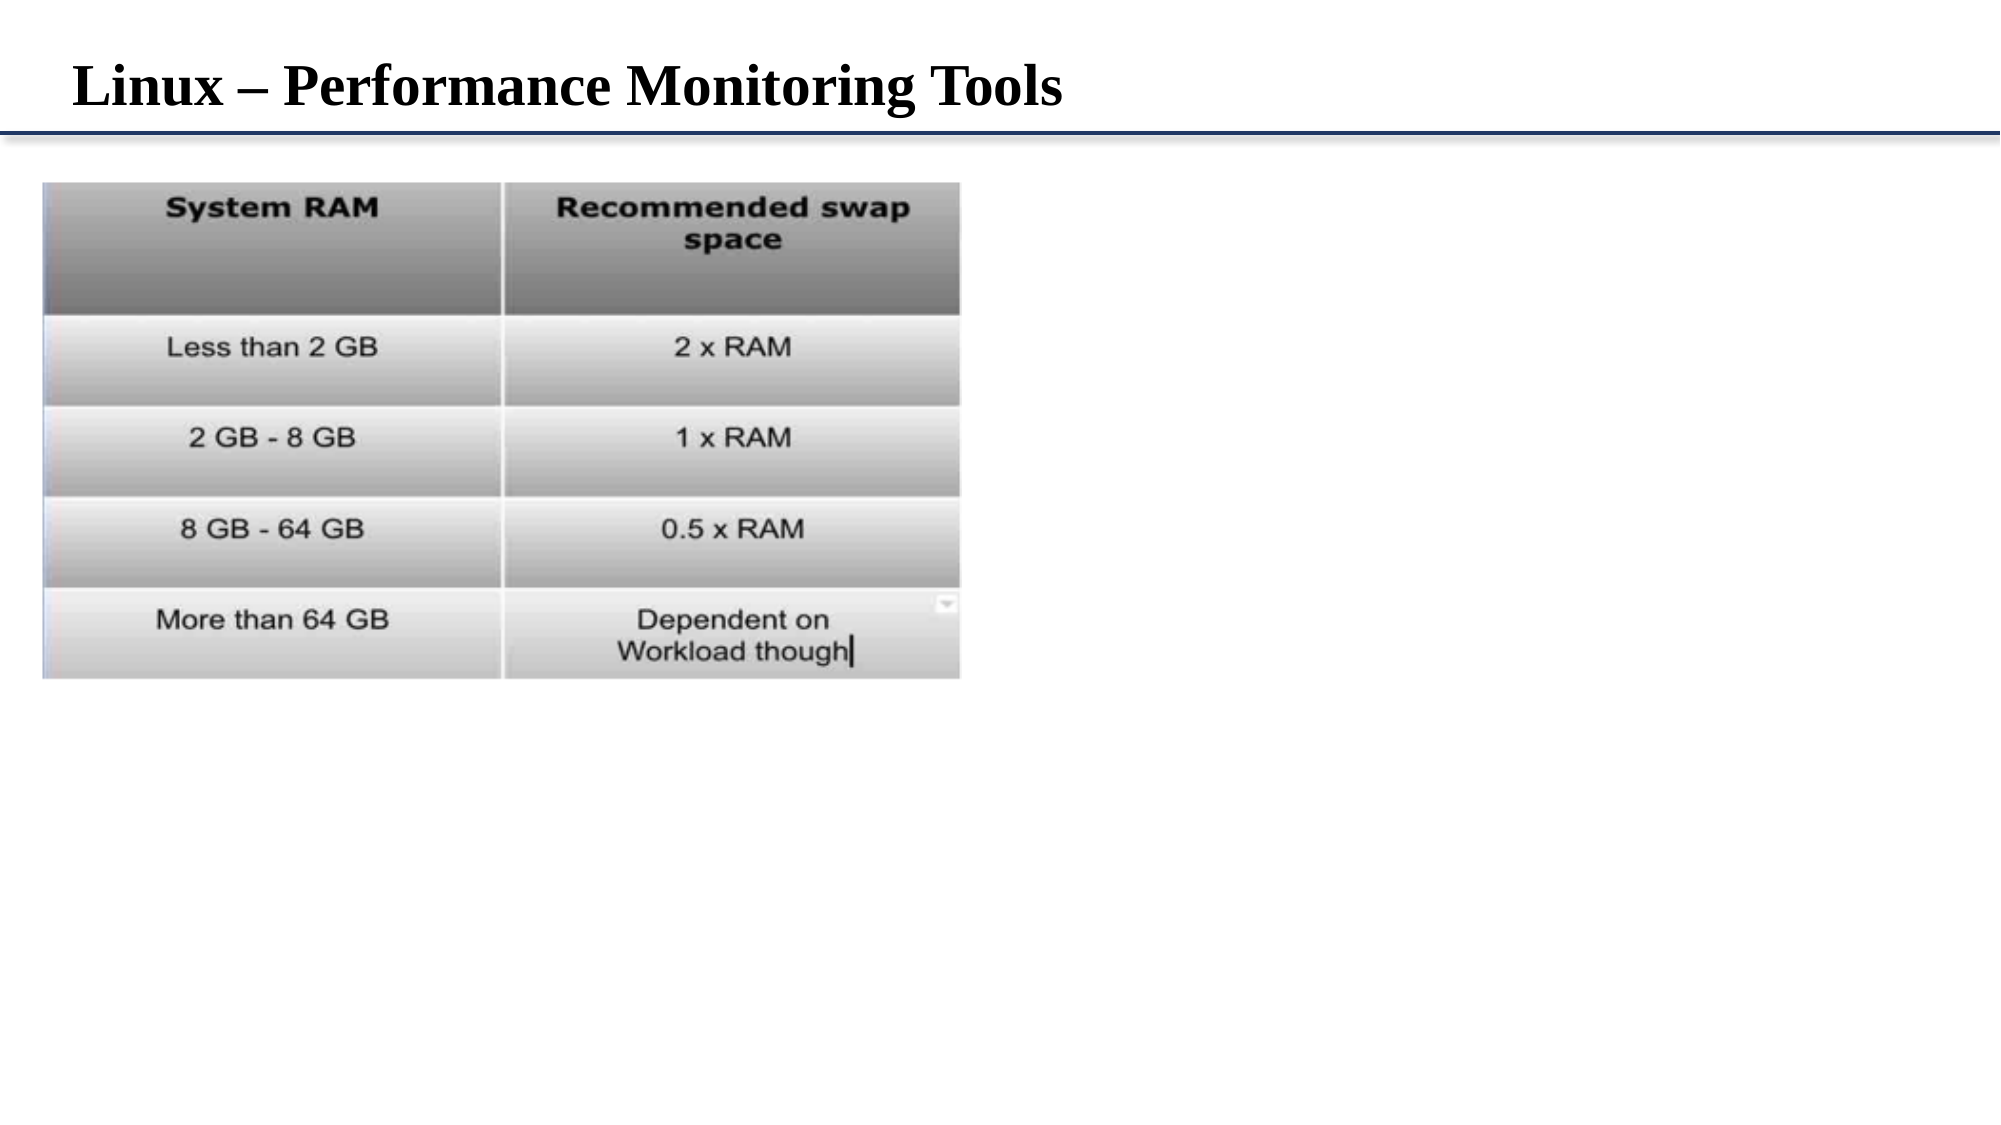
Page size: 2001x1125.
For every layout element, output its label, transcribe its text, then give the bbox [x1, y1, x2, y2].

text_box Linux – Performance Monitoring Tools [57, 39, 1163, 131]
picture [41, 181, 962, 686]
